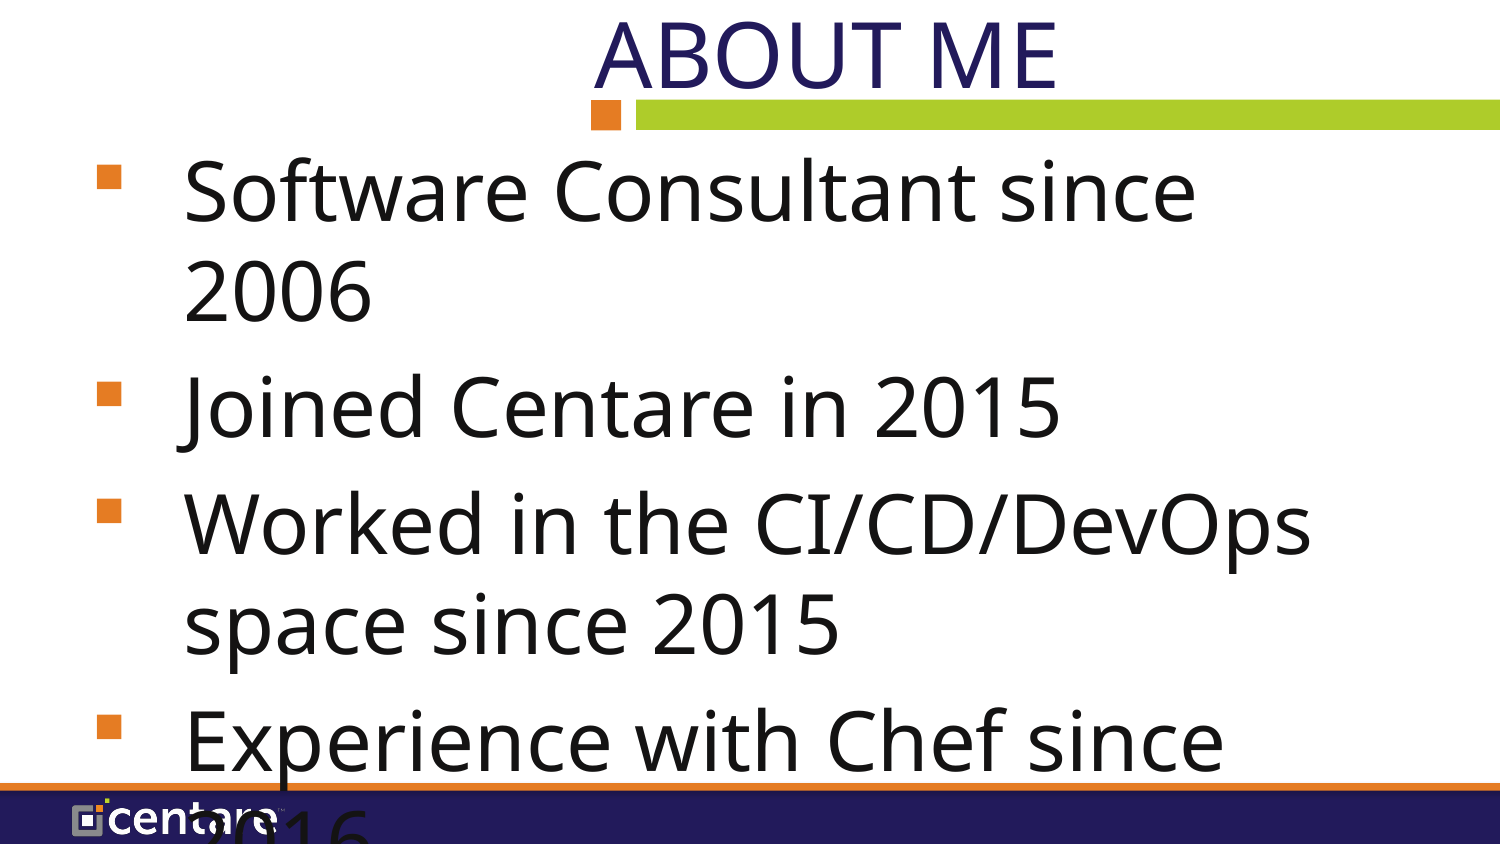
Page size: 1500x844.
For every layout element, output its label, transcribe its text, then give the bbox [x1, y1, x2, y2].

title About Me [579, 14, 1500, 91]
picture [66, 794, 290, 842]
list Software Consultant since 2006 Joined Centare in 2015 Worked in the CI/CD/DevOps space since 2015 Experience with Chef since 2016 Previous experience in full stack development; mainly C# [75, 130, 1414, 784]
